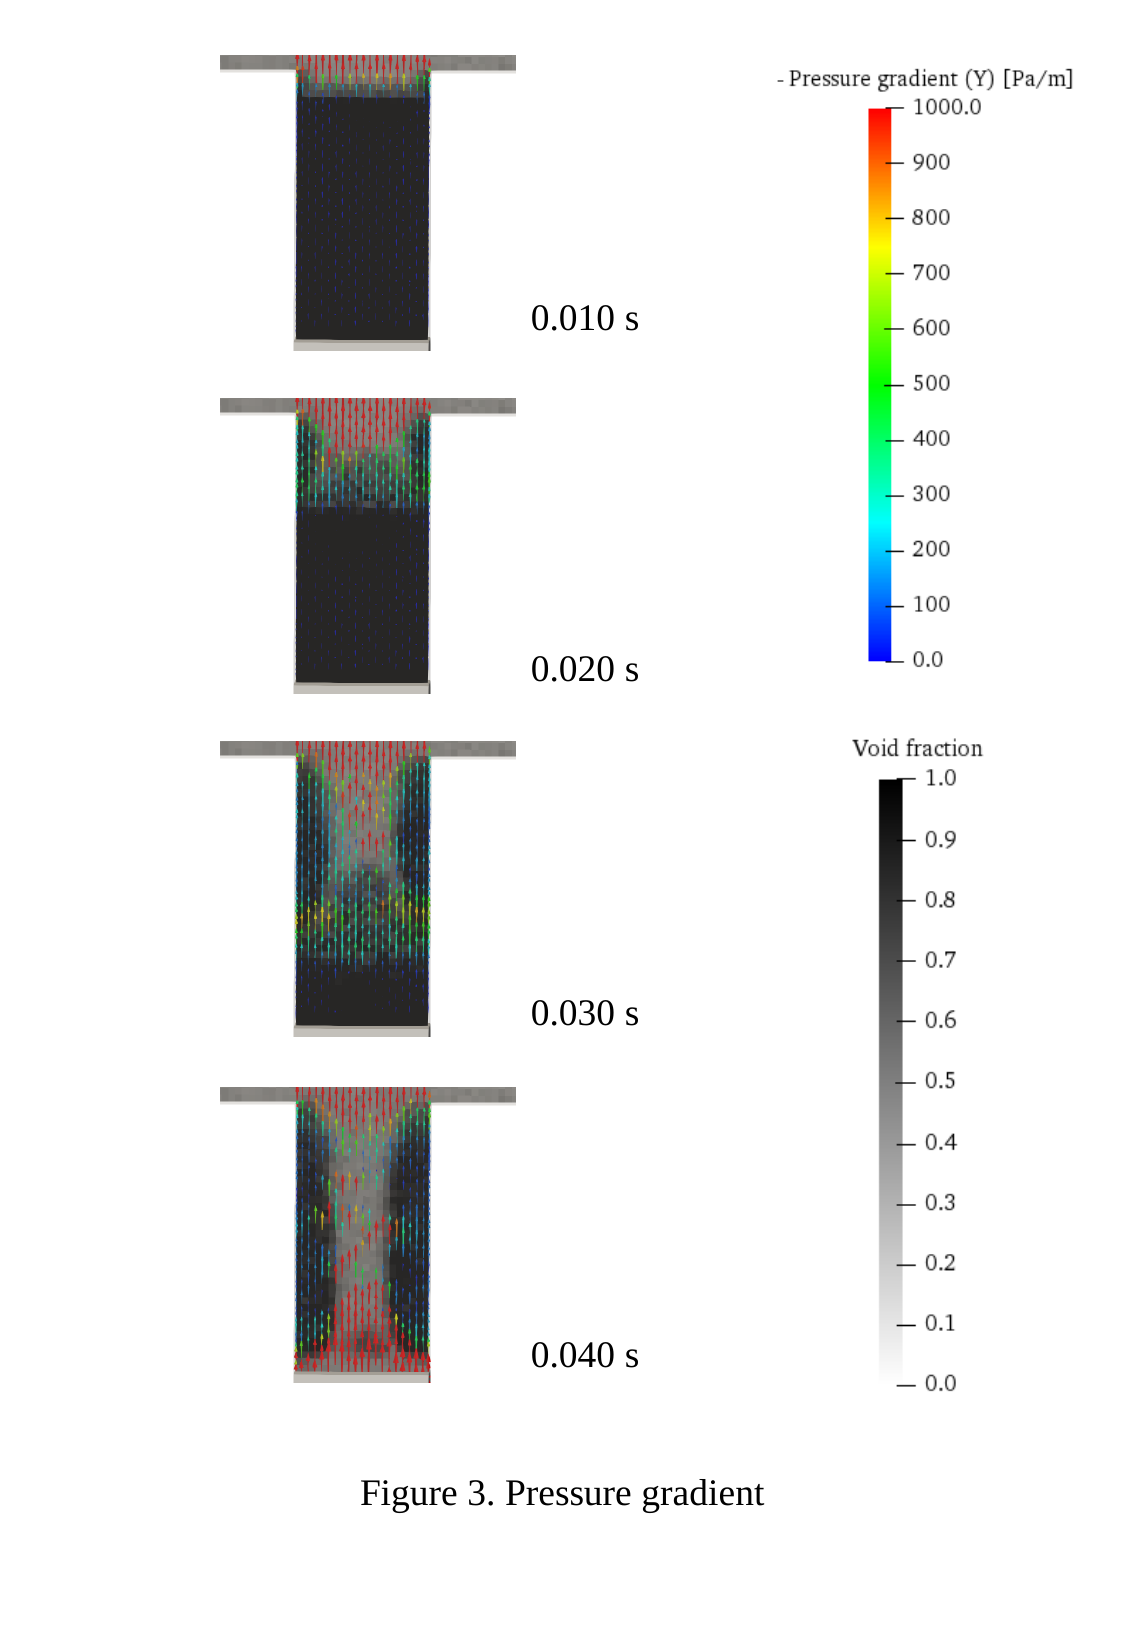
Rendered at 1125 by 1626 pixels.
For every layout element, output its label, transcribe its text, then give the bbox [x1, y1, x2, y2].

picture [220, 1087, 516, 1383]
picture [220, 398, 516, 694]
picture [220, 55, 516, 351]
text_box 0.010 s [516, 285, 697, 346]
text_box 0.020 s [516, 636, 697, 697]
picture [758, 55, 1083, 694]
text_box 0.040 s [516, 1322, 697, 1382]
text_box Figure 3. Pressure gradient [88, 1460, 1037, 1520]
picture [838, 721, 1003, 1422]
picture [220, 741, 516, 1037]
text_box 0.030 s [516, 980, 697, 1040]
